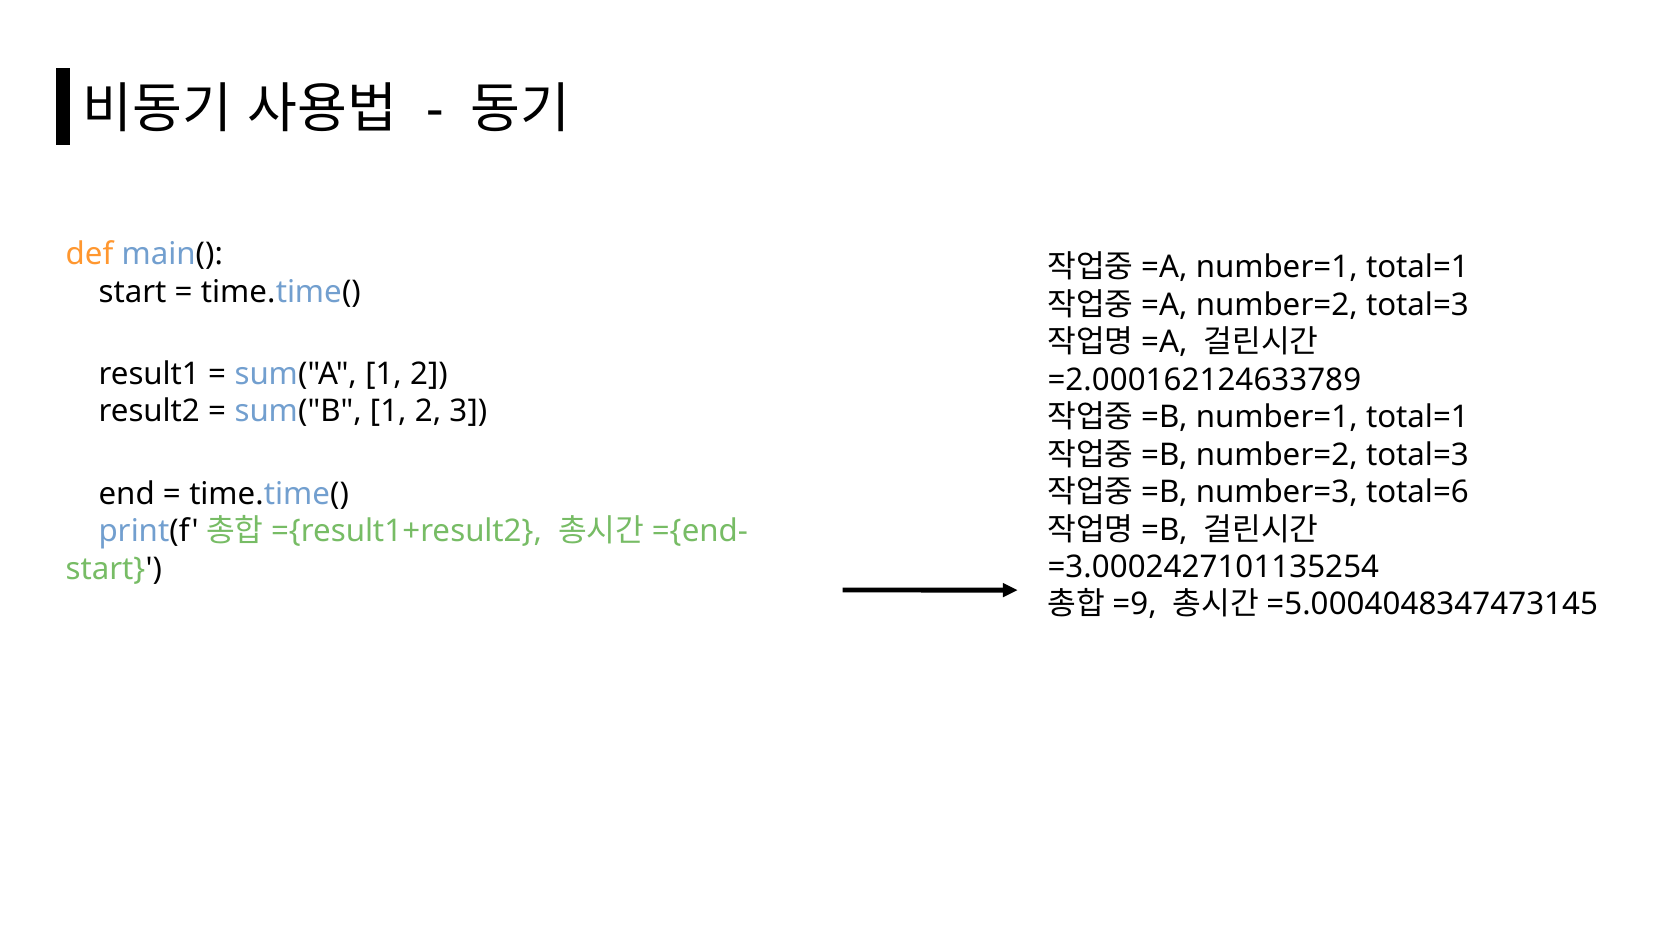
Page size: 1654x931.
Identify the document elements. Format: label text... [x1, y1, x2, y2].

text_box [842, 583, 1018, 597]
text_box [56, 68, 70, 145]
text_box 작업중=A, number=1, total=1 작업중=A, number=2, total=3 작업명=A, 걸린시간=2.000162124633789 작업중=B, number=1, total=1 작업중=B, number=2, total=3 작업중=B, number=3, total=6 작업명=B, 걸린시간=3.0002427101135254 총합=9, 총시간=5.0004048347473145 [1032, 239, 1638, 689]
text_box def main(): start = time.time() result1 = sum("A", [1, 2]) result2 = sum("B", [1, 2, 3]) end = time.time() print(f'총합={result1+result2}, 총시간={end-start}') [50, 226, 843, 675]
title 비동기 사용법 - 동기 [82, 58, 1571, 153]
